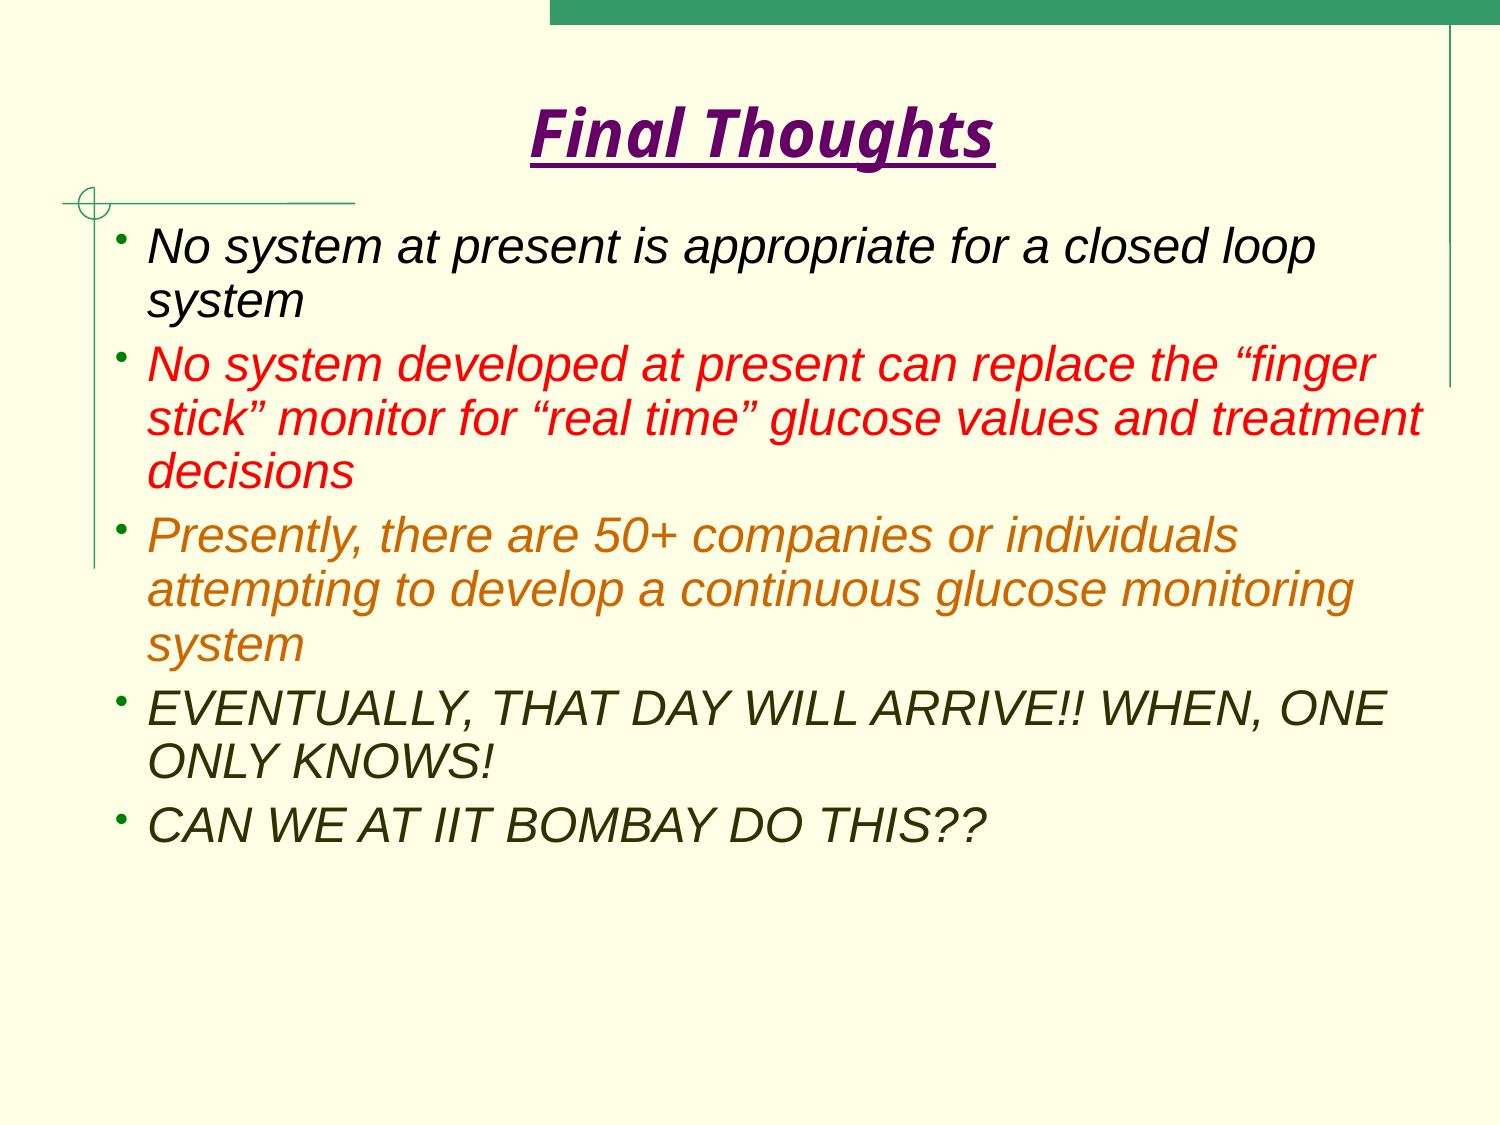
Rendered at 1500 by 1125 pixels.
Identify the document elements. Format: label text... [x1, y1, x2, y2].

list No system at present is appropriate for a closed loop system No system developed at present can replace the “finger stick” monitor for “real time” glucose values and treatment decisions Presently, there are 50+ companies or individuals attempting to develop a continuous glucose monitoring system EVENTUALLY, THAT DAY WILL ARRIVE!! WHEN, ONE ONLY KNOWS! CAN WE AT IIT BOMBAY DO THIS?? [99, 212, 1450, 988]
title Final Thoughts [87, 50, 1438, 213]
